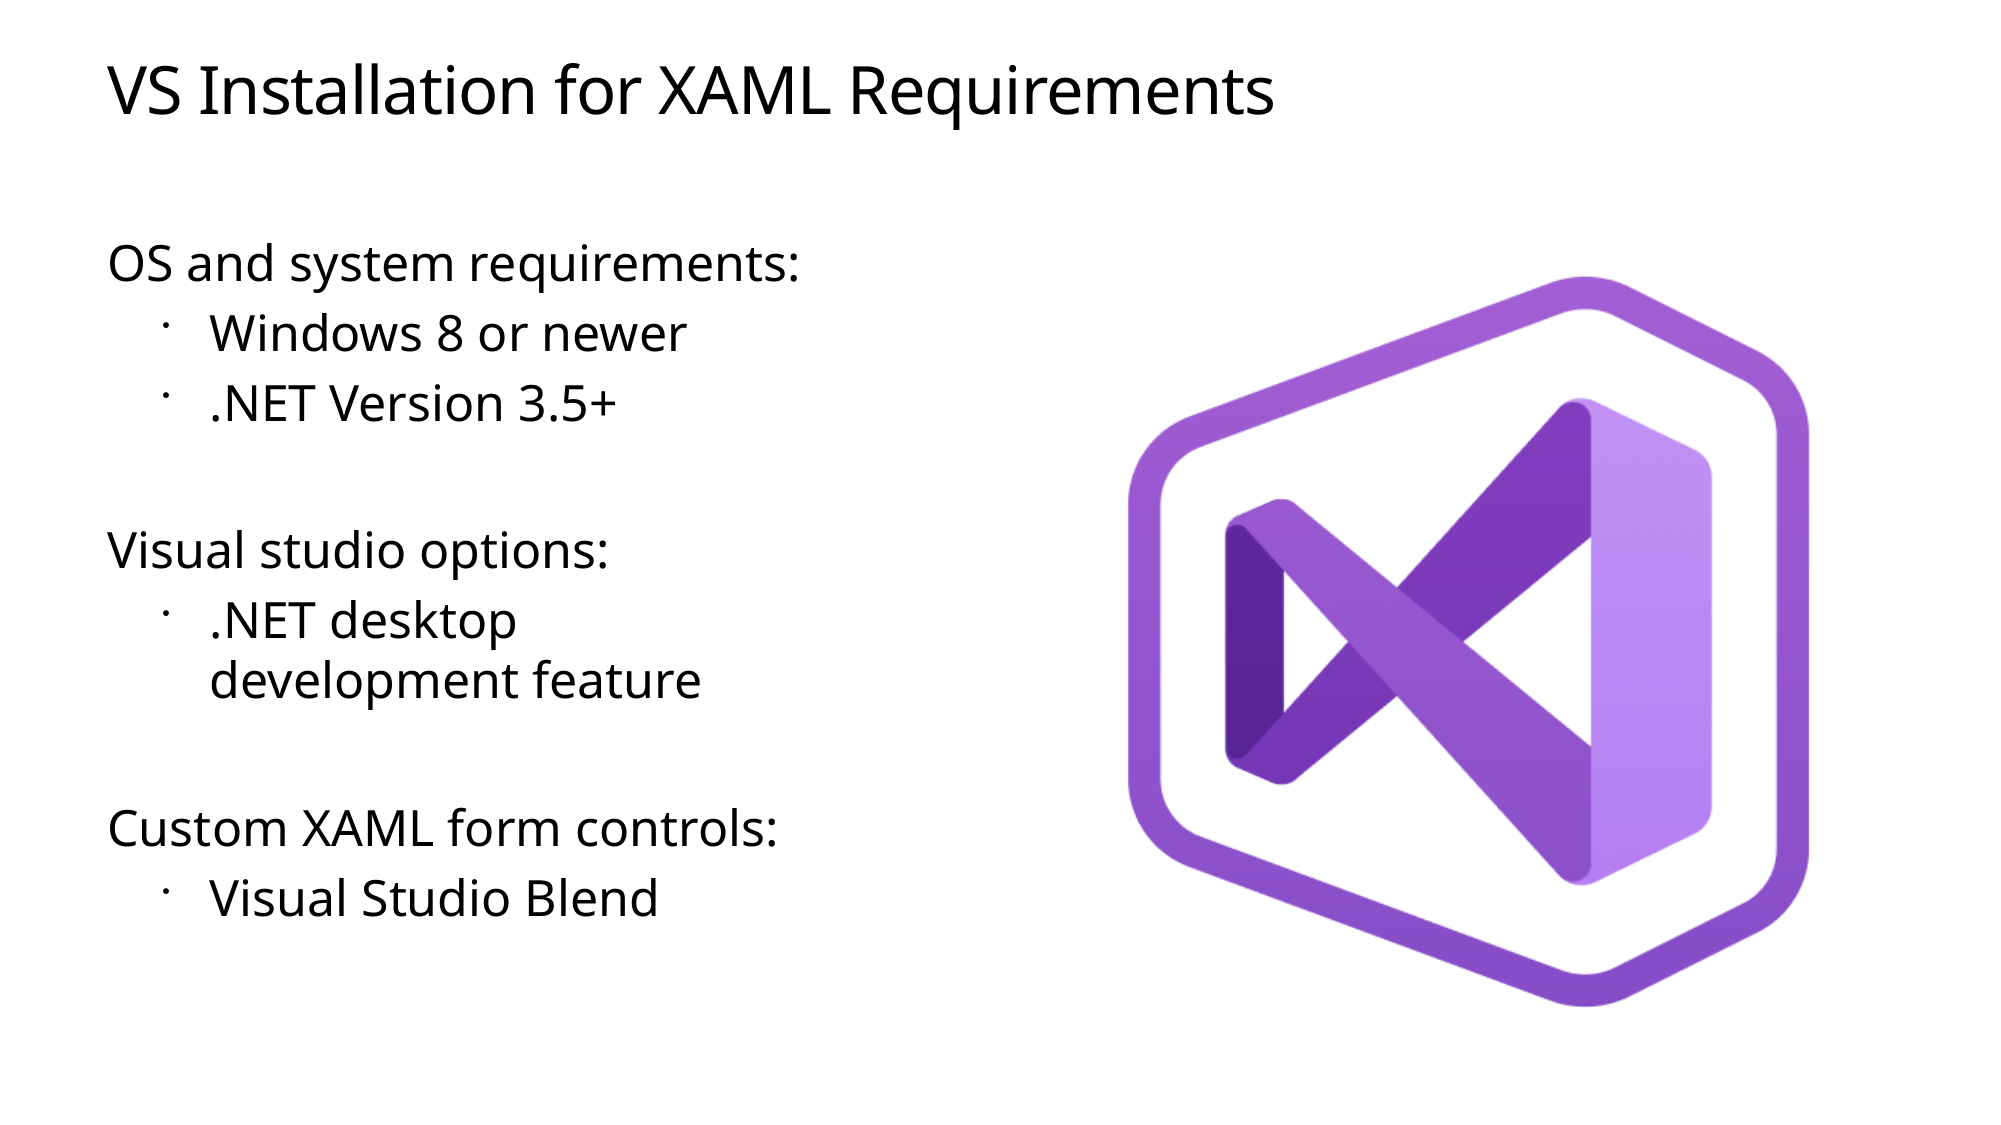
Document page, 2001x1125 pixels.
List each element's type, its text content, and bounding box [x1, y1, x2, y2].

picture [1077, 230, 1841, 1022]
list OS and system requirements: Windows 8 or newer .NET Version 3.5+ Visual studio options: .NET desktop development feature Custom XAML form controls: Visual Studio Blend [107, 230, 975, 1022]
title VS Installation for XAML Requirements [107, 52, 1893, 129]
